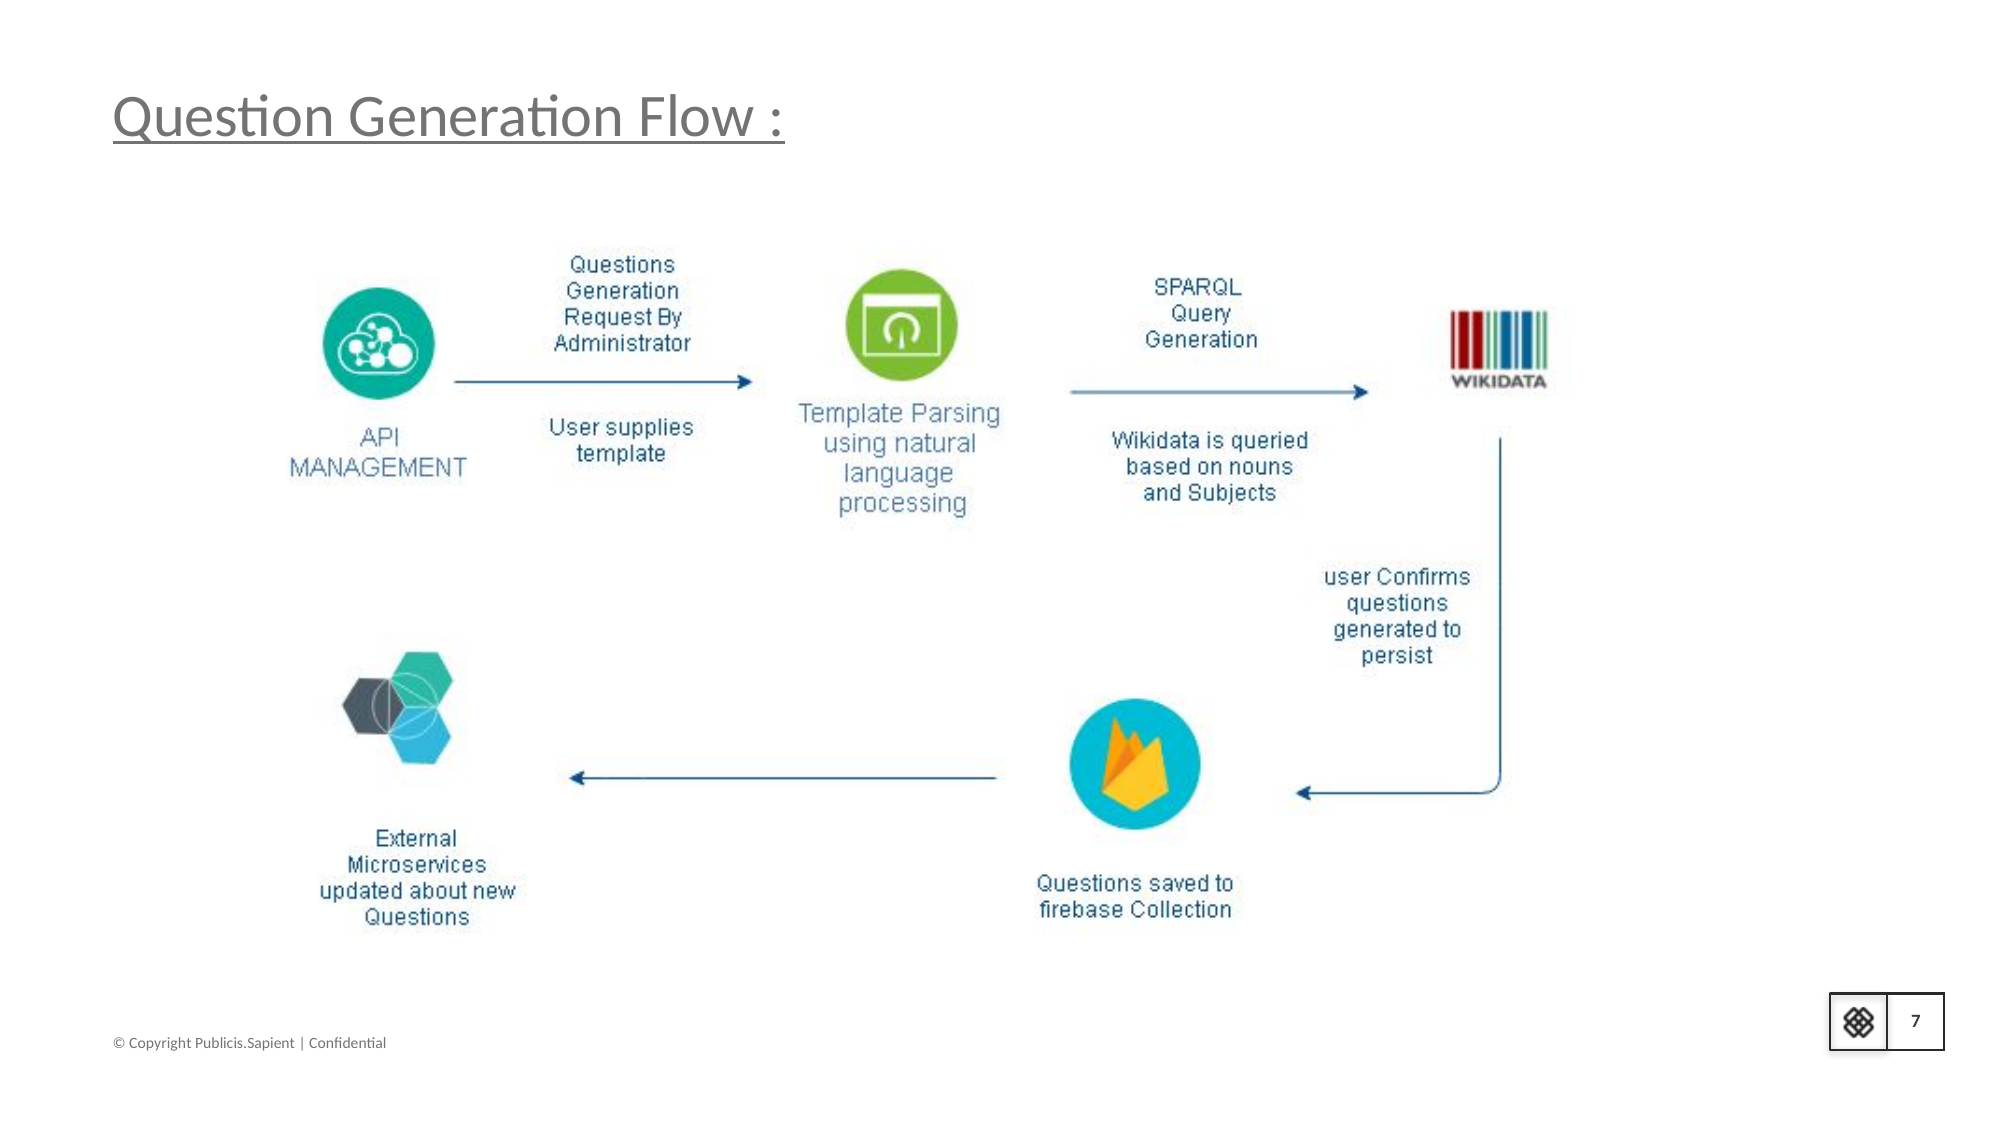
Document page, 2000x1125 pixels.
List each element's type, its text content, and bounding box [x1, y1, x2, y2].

picture [258, 217, 1580, 959]
text_box Question Generation Flow : [112, 76, 1889, 149]
picture [1830, 993, 1886, 1051]
